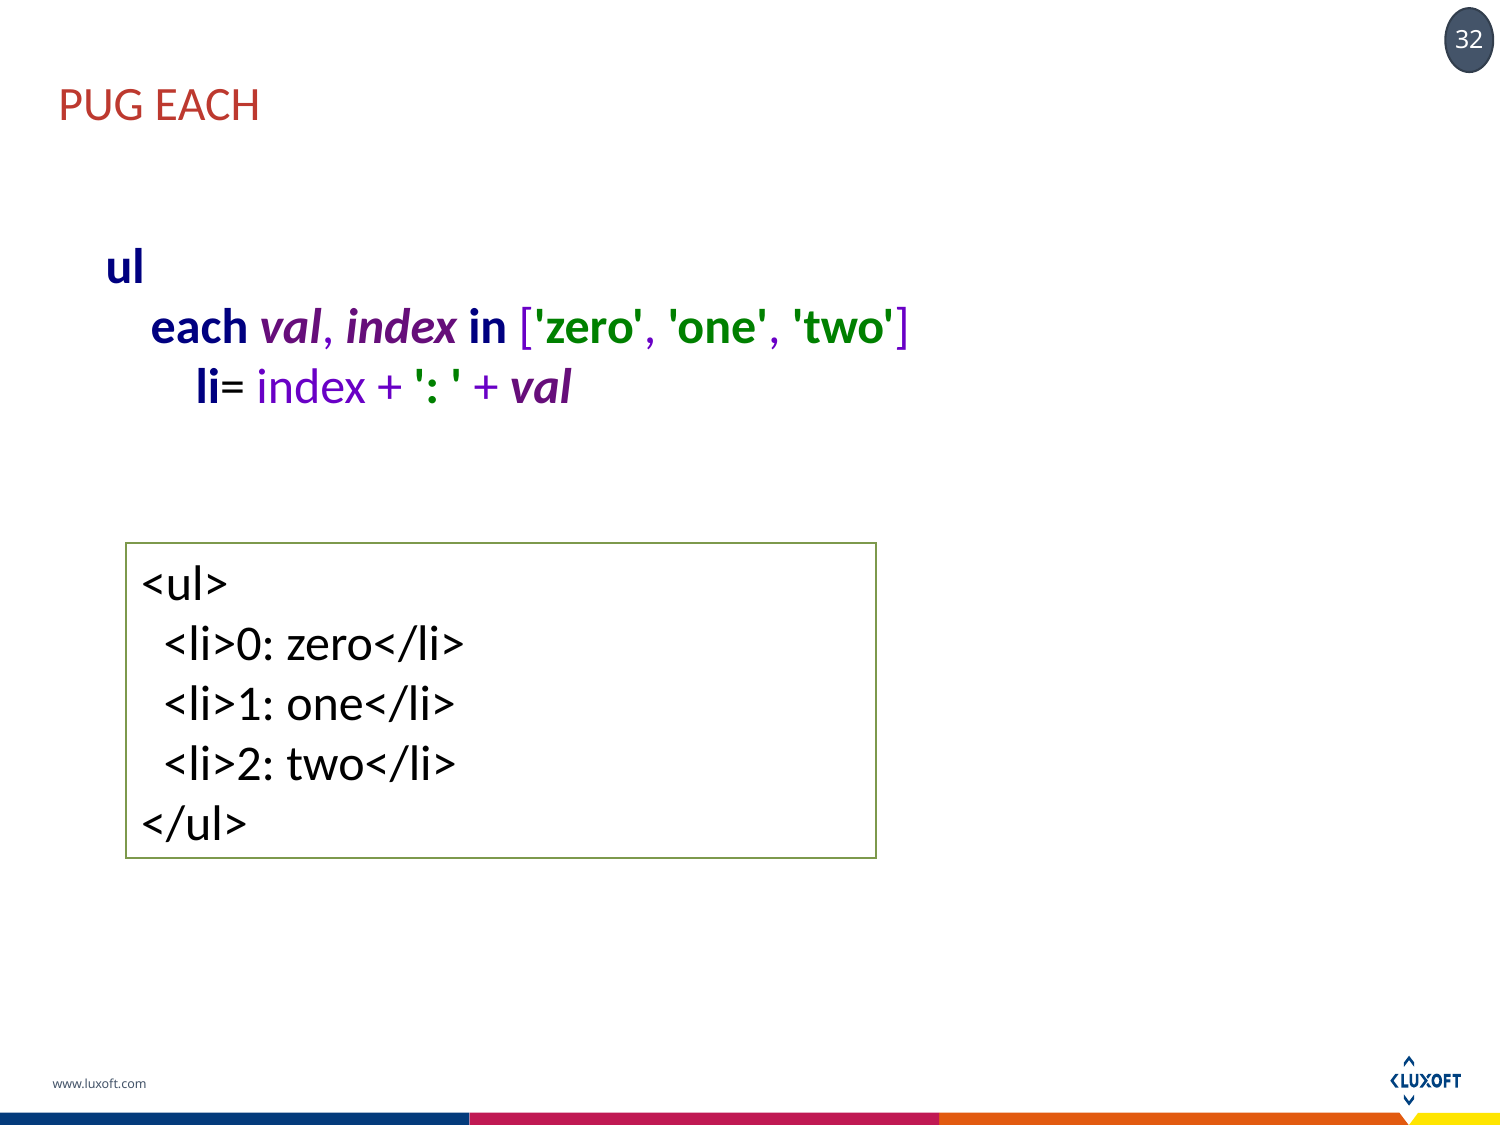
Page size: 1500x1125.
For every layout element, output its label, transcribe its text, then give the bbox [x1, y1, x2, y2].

text_box ul each val, index in ['zero', 'one', 'two'] li= index + ': ' + val [90, 226, 980, 422]
text_box <ul> <li>0: zero</li> <li>1: one</li> <li>2: two</li> </ul> [125, 542, 877, 859]
title pug each [47, 59, 1457, 143]
